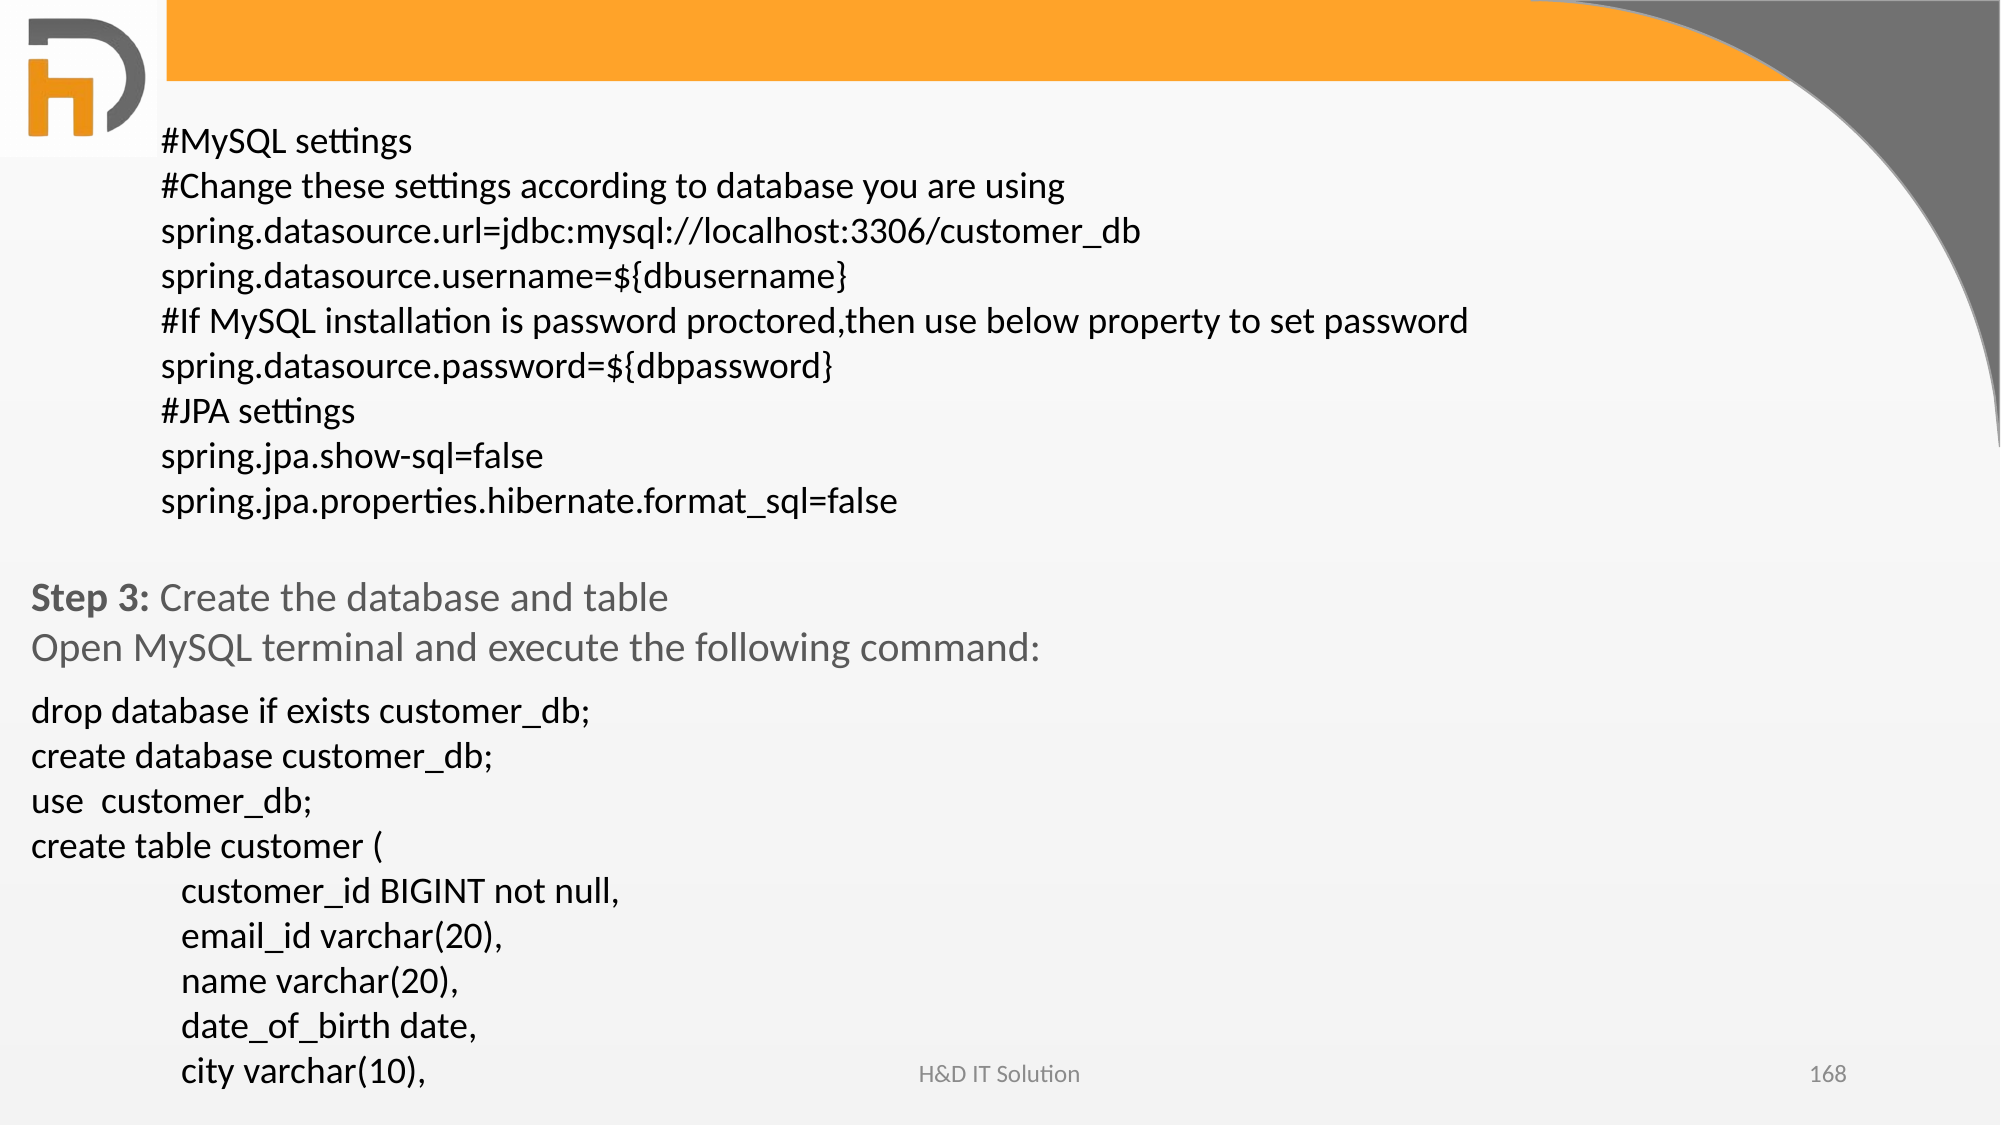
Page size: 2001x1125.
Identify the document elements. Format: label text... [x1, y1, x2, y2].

text_box drop database if exists customer_db; create database customer_db; use customer_db; create table customer ( customer_id BIGINT not null, email_id varchar(20), name varchar(20), date_of_birth date, city varchar(10), [16, 678, 2000, 1125]
picture [0, 0, 157, 157]
text_box Step 3: Create the database and table Open MySQL terminal and execute the following command: [16, 562, 1961, 677]
text_box #MySQL settings #Change these settings according to database you are using spring.datasource.url=jdbc:mysql://localhost:3306/customer_db spring.datasource.username=${dbusername} #If MySQL installation is password proctored,then use below property to set password spring.datasource.password=${dbpassword} #JPA settings spring.jpa.show-sql=false spring.jpa.properties.hibernate.format_sql=false [146, 108, 1863, 529]
